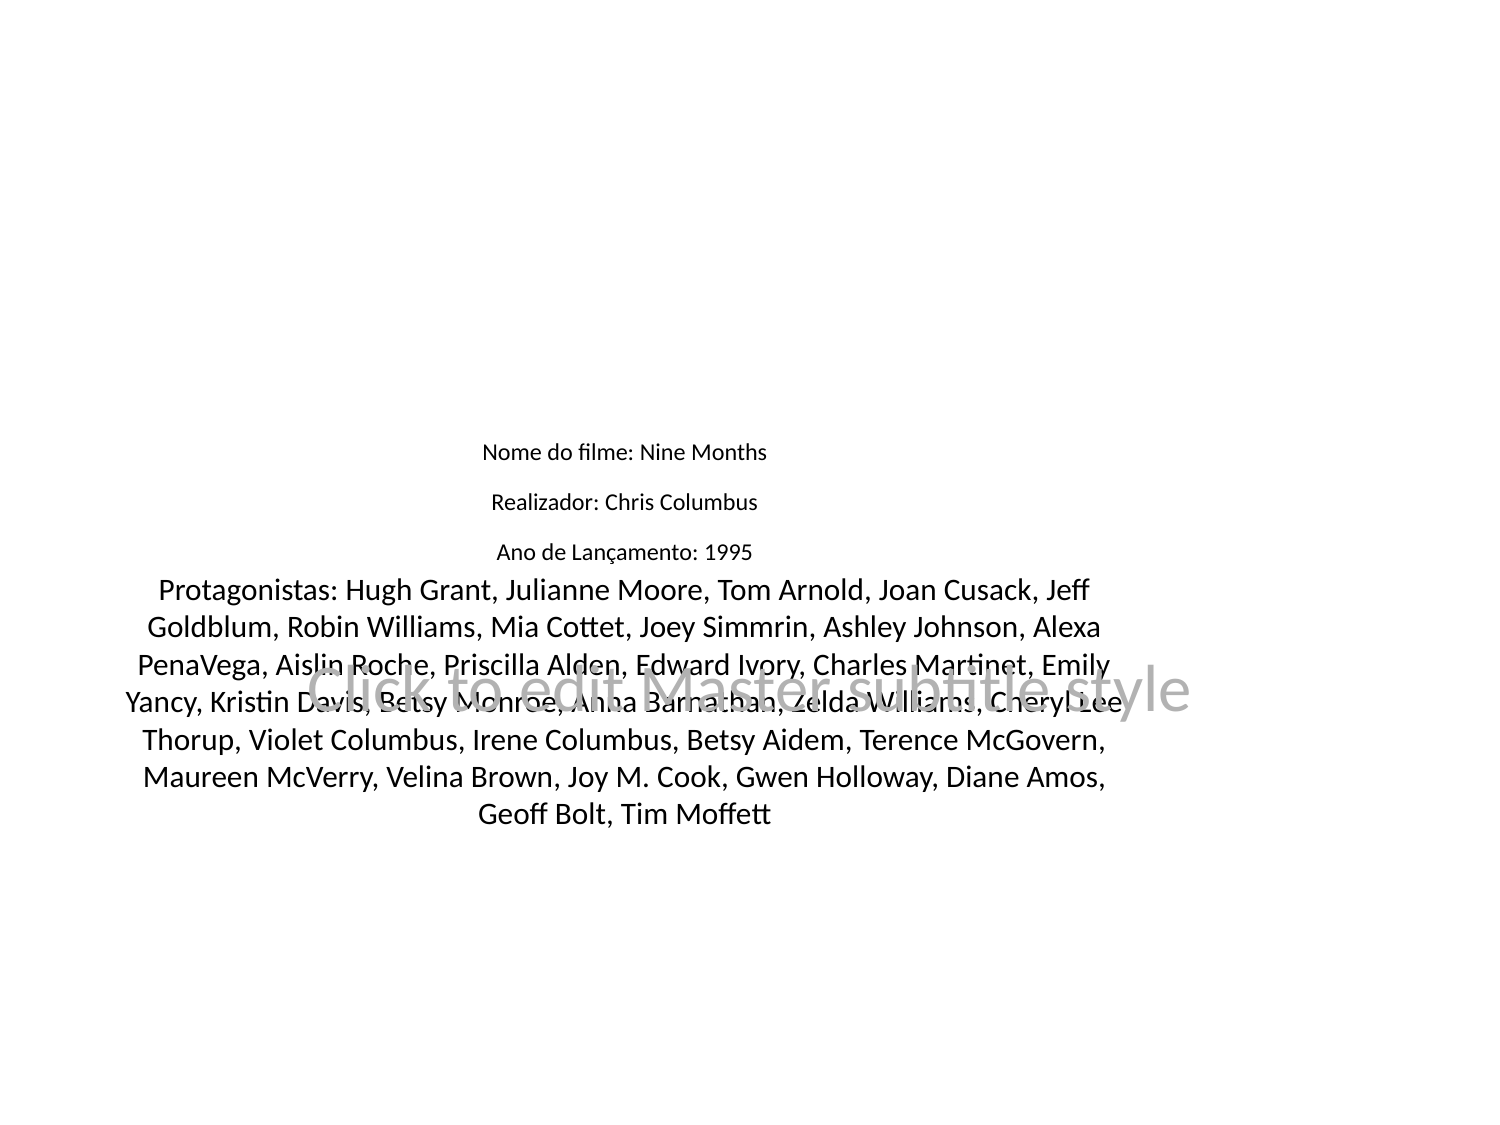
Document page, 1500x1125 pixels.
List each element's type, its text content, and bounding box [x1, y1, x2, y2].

subtitle Click to edit Master subtitle style [225, 637, 1275, 925]
title Nome do filme: Nine Months Realizador: Chris Columbus Ano de Lançamento: 1995 Protagonistas: Hugh Grant, Julianne Moore, Tom Arnold, Joan Cusack, Jeff Goldblum, Robin Williams, Mia Cottet, Joey Simmrin, Ashley Johnson, Alexa PenaVega, Aislin Roche, Priscilla Alden, Edward Ivory, Charles Martinet, Emily Yancy, Kristin Davis, Betsy Monroe, Anna Barnathan, Zelda Williams, Cheryl Lee Thorup, Violet Columbus, Irene Columbus, Betsy Aidem, Terence McGovern, Maureen McVerry, Velina Brown, Joy M. Cook, Gwen Holloway, Diane Amos, Geoff Bolt, Tim Moffett [104, 104, 1146, 1125]
